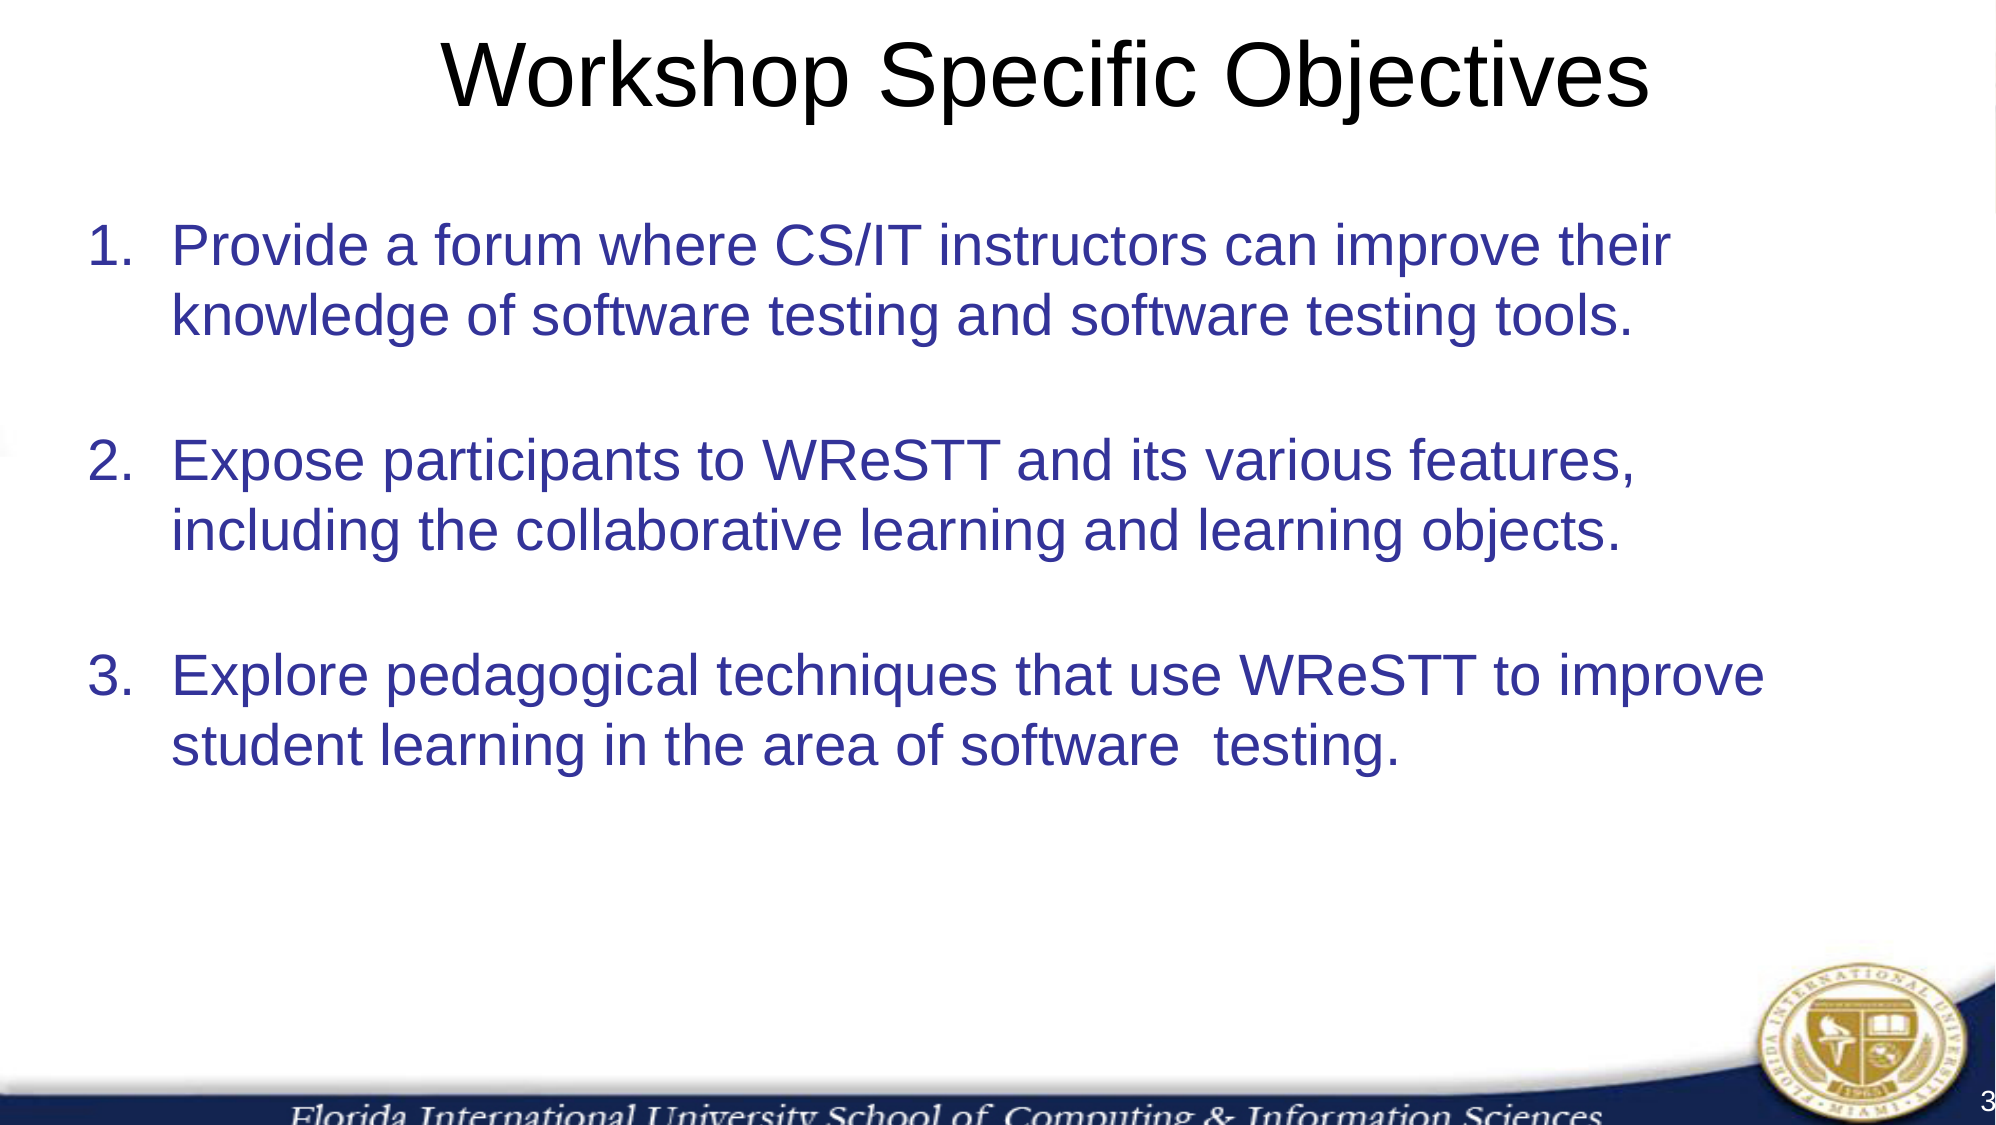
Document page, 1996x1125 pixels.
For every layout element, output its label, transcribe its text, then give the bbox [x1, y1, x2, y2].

slide_number 3 [1545, 1074, 1996, 1125]
list Provide a forum where CS/IT instructors can improve their knowledge of software testing and software testing tools. Expose participants to WReSTT and its various features, including the collaborative learning and learning objects. Explore pedagogical techniques that use WReSTT to improve student learning in the area of software testing. [72, 199, 1886, 988]
picture [0, 425, 1996, 1125]
title Workshop Specific Objectives [149, 7, 1946, 150]
